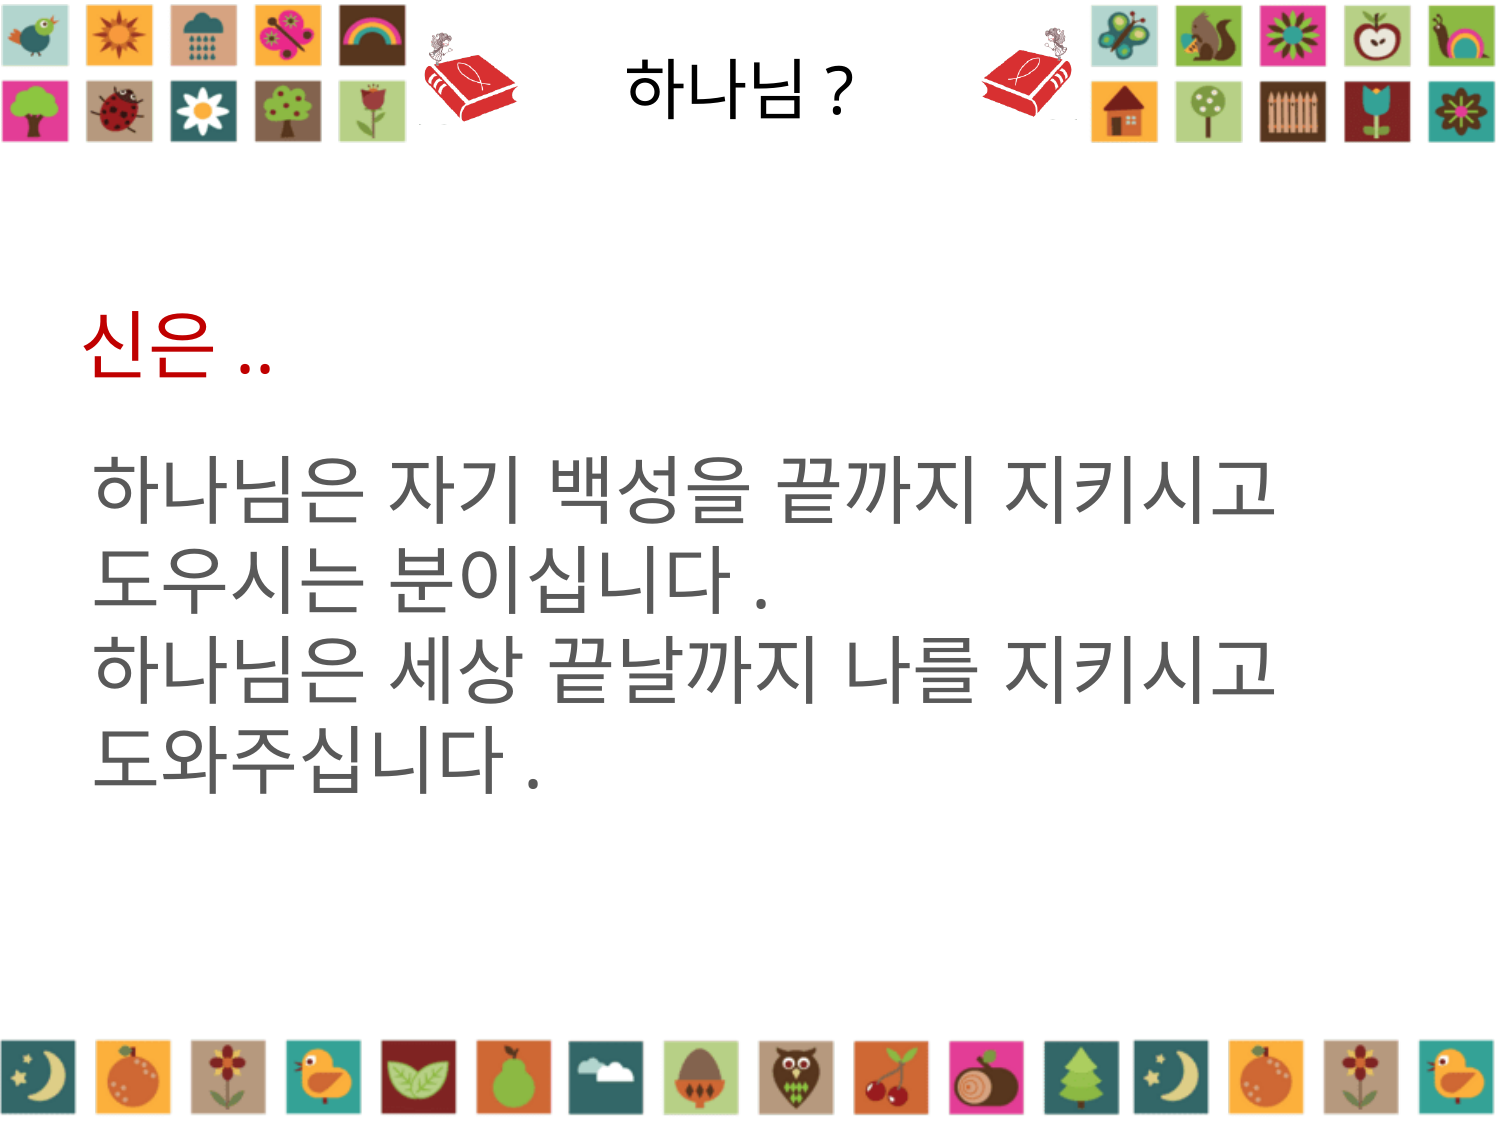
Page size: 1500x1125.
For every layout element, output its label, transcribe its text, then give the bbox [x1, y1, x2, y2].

text_box 하나님은 자기 백성을 끝까지 지키시고 도우시는 분이십니다. 하나님은 세상 끝날까지 나를 지키시고 도와주십니다. [76, 436, 1424, 812]
picture [950, 3, 1500, 150]
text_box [0, 1028, 1500, 1118]
picture [0, 3, 550, 150]
text_box 하나님? [425, 40, 1078, 136]
text_box 신은.. [64, 290, 1412, 396]
